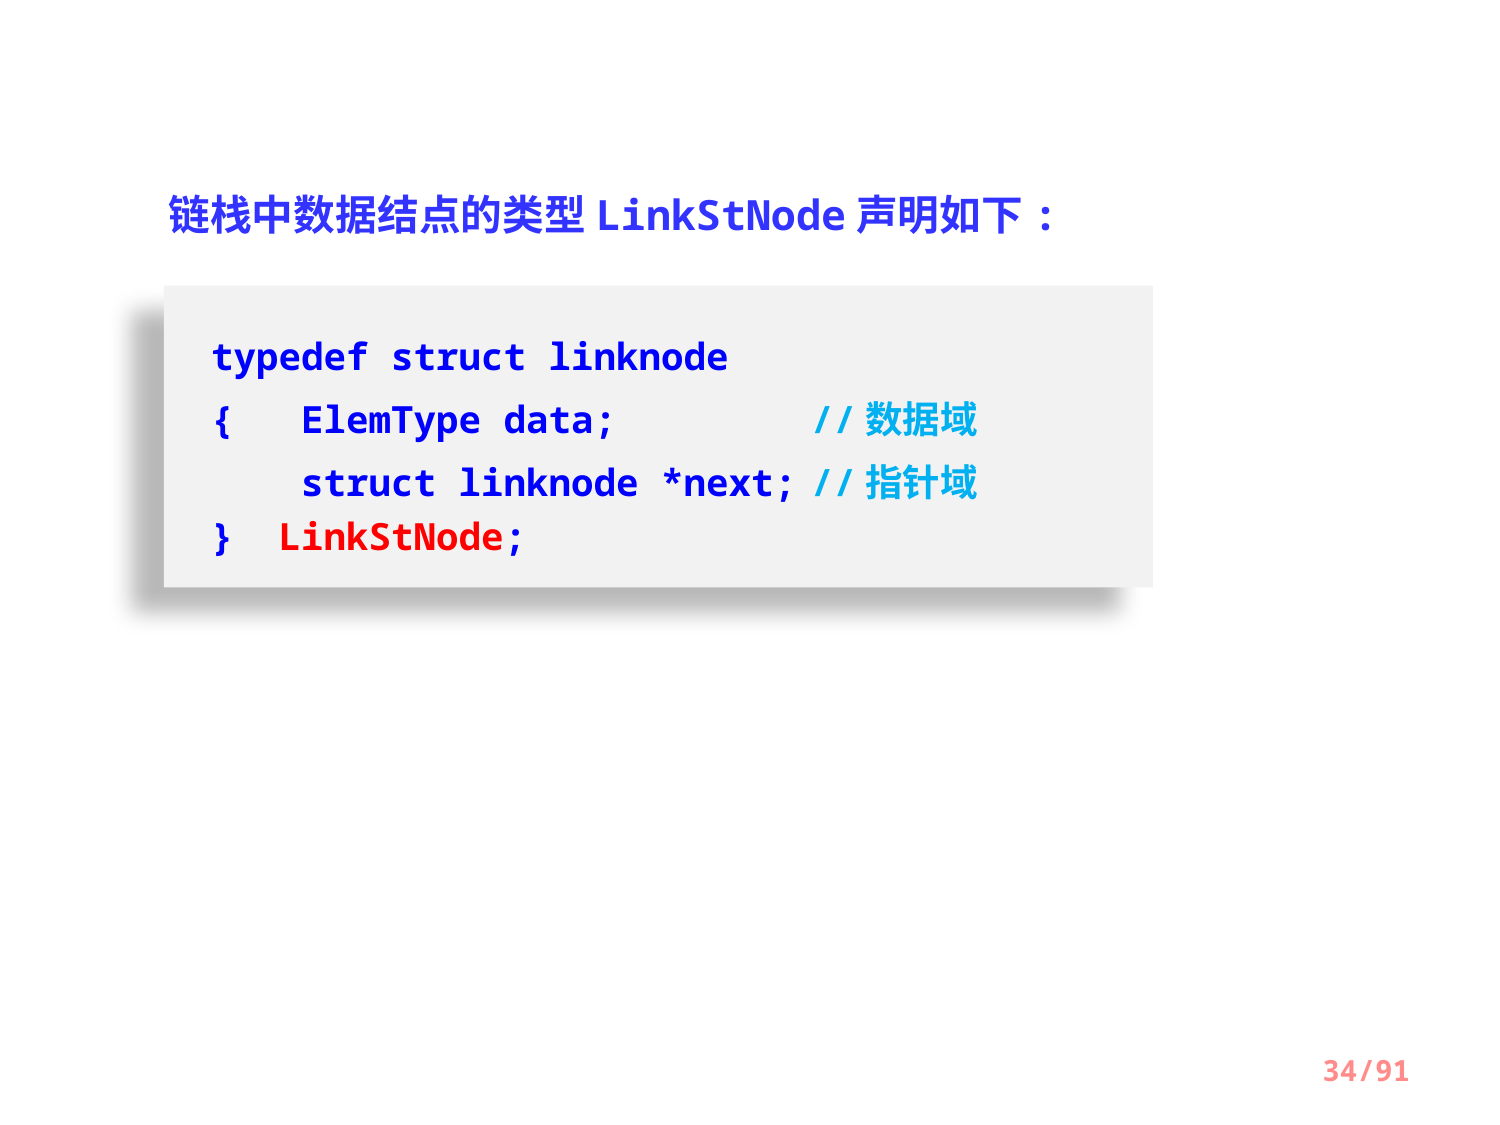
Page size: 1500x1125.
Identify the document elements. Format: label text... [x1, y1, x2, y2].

text_box typedef struct linknode { ElemType data; //数据域 struct linknode *next; //指针域 } LinkStNode; [163, 285, 1154, 588]
text_box 链栈中数据结点的类型LinkStNode声明如下: [153, 181, 1156, 247]
slide_number 34/91 [1074, 1042, 1425, 1103]
